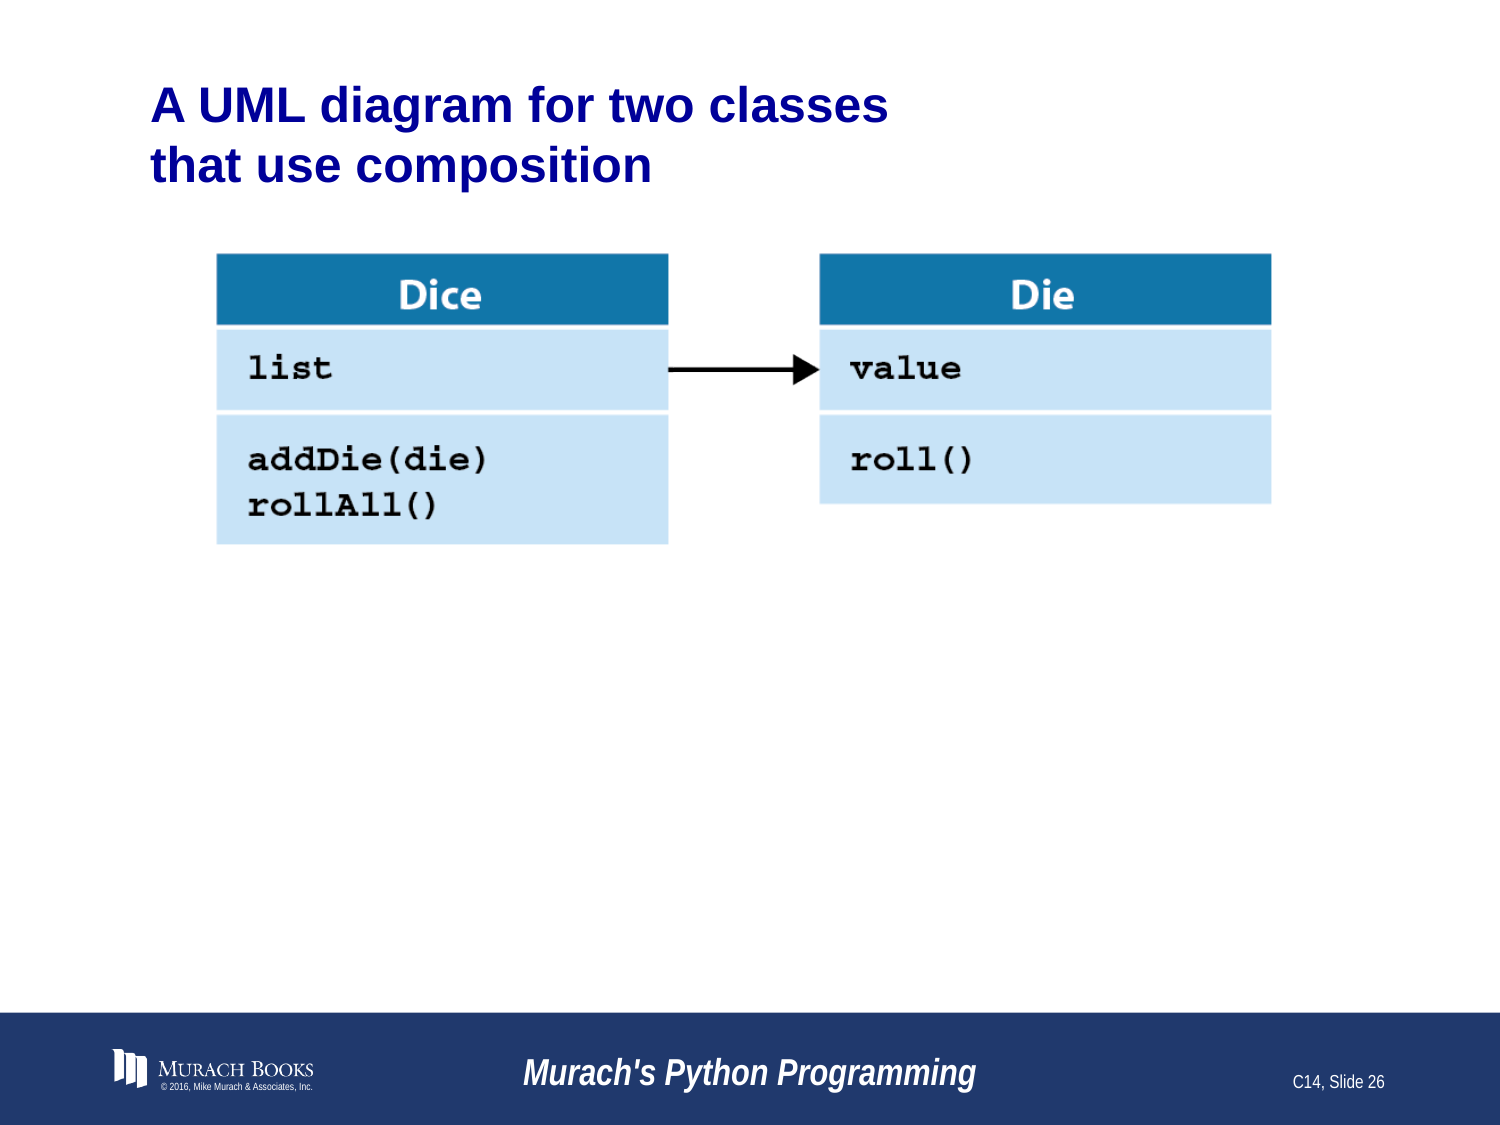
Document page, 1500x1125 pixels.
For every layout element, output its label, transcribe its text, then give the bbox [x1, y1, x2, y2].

title A UML diagram for two classes that use composition [150, 72, 1350, 194]
footer © 2016, Mike Murach & Associates, Inc. [12, 1025, 463, 1100]
picture [212, 249, 1277, 549]
slide_number C14, Slide 26 [1087, 1025, 1400, 1100]
slide_number Murach's Python Programming [463, 1025, 1050, 1100]
